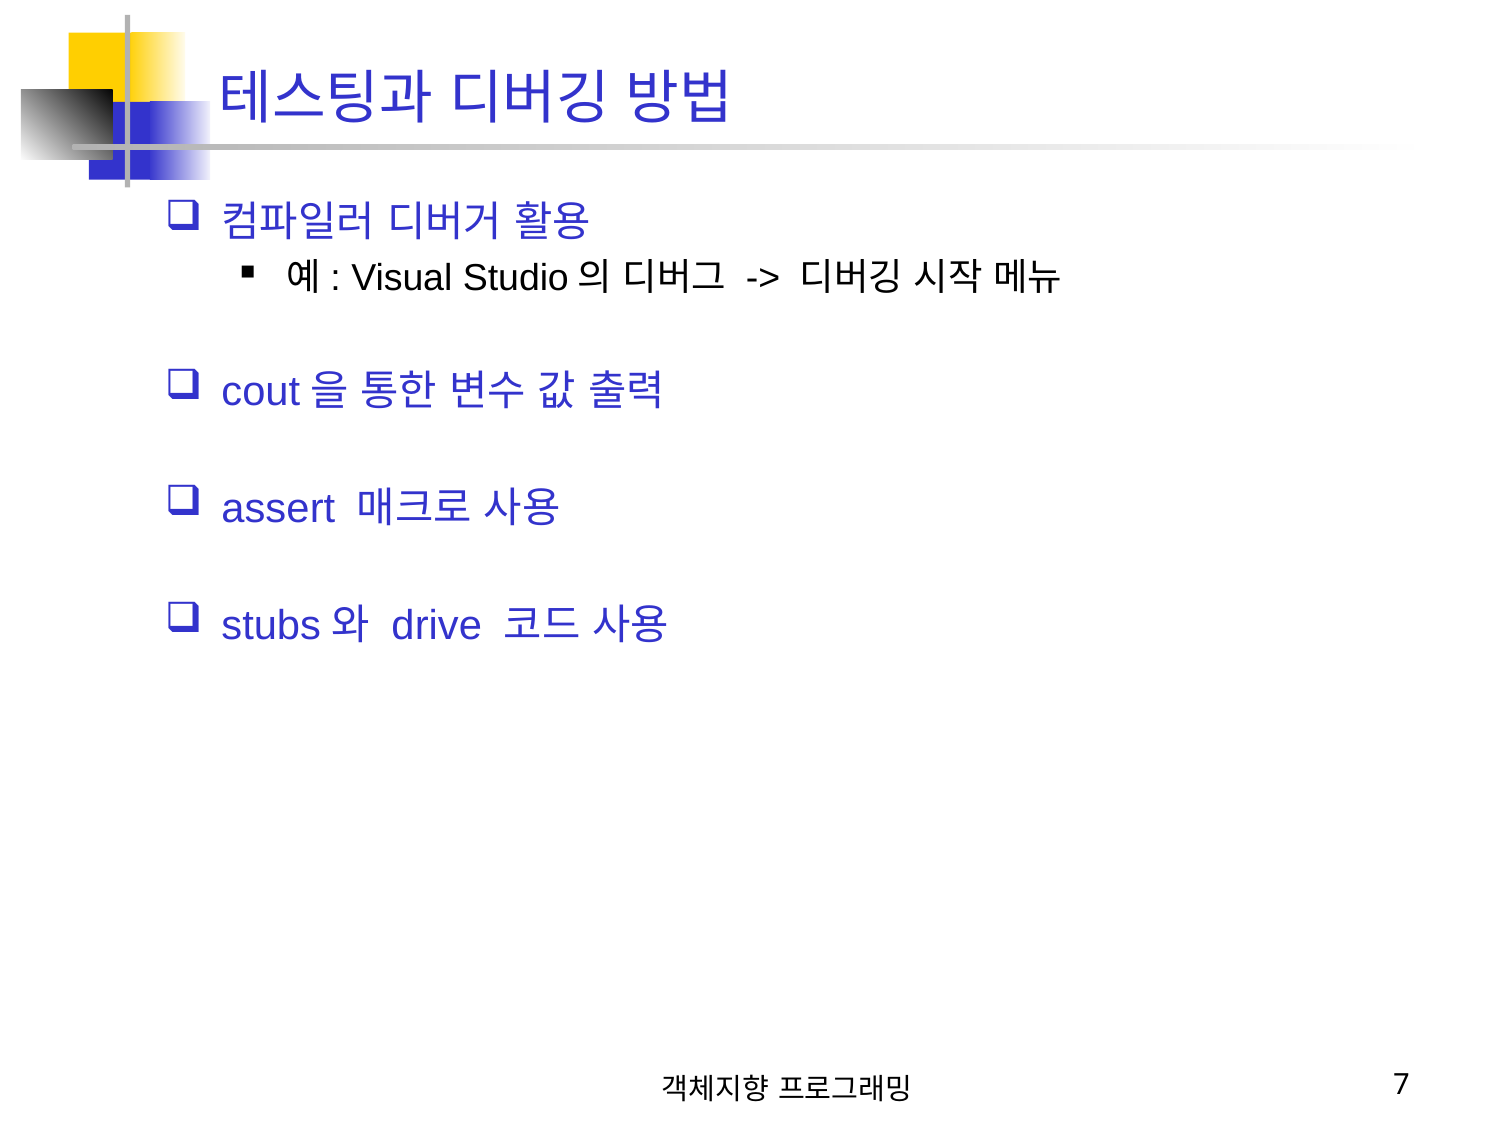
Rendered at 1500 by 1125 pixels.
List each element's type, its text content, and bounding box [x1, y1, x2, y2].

title 테스팅과 디버깅 방법 [203, 26, 1482, 138]
slide_number 7 [1112, 1037, 1425, 1113]
list 컴파일러 디버거 활용 예: Visual Studio의 디버그 -> 디버깅 시작 메뉴 cout을 통한 변수 값 출력 assert 매크로 사용 stubs와 drive 코드 사용 [150, 187, 1469, 1006]
footer 객체지향 프로그래밍 [549, 1037, 1025, 1113]
